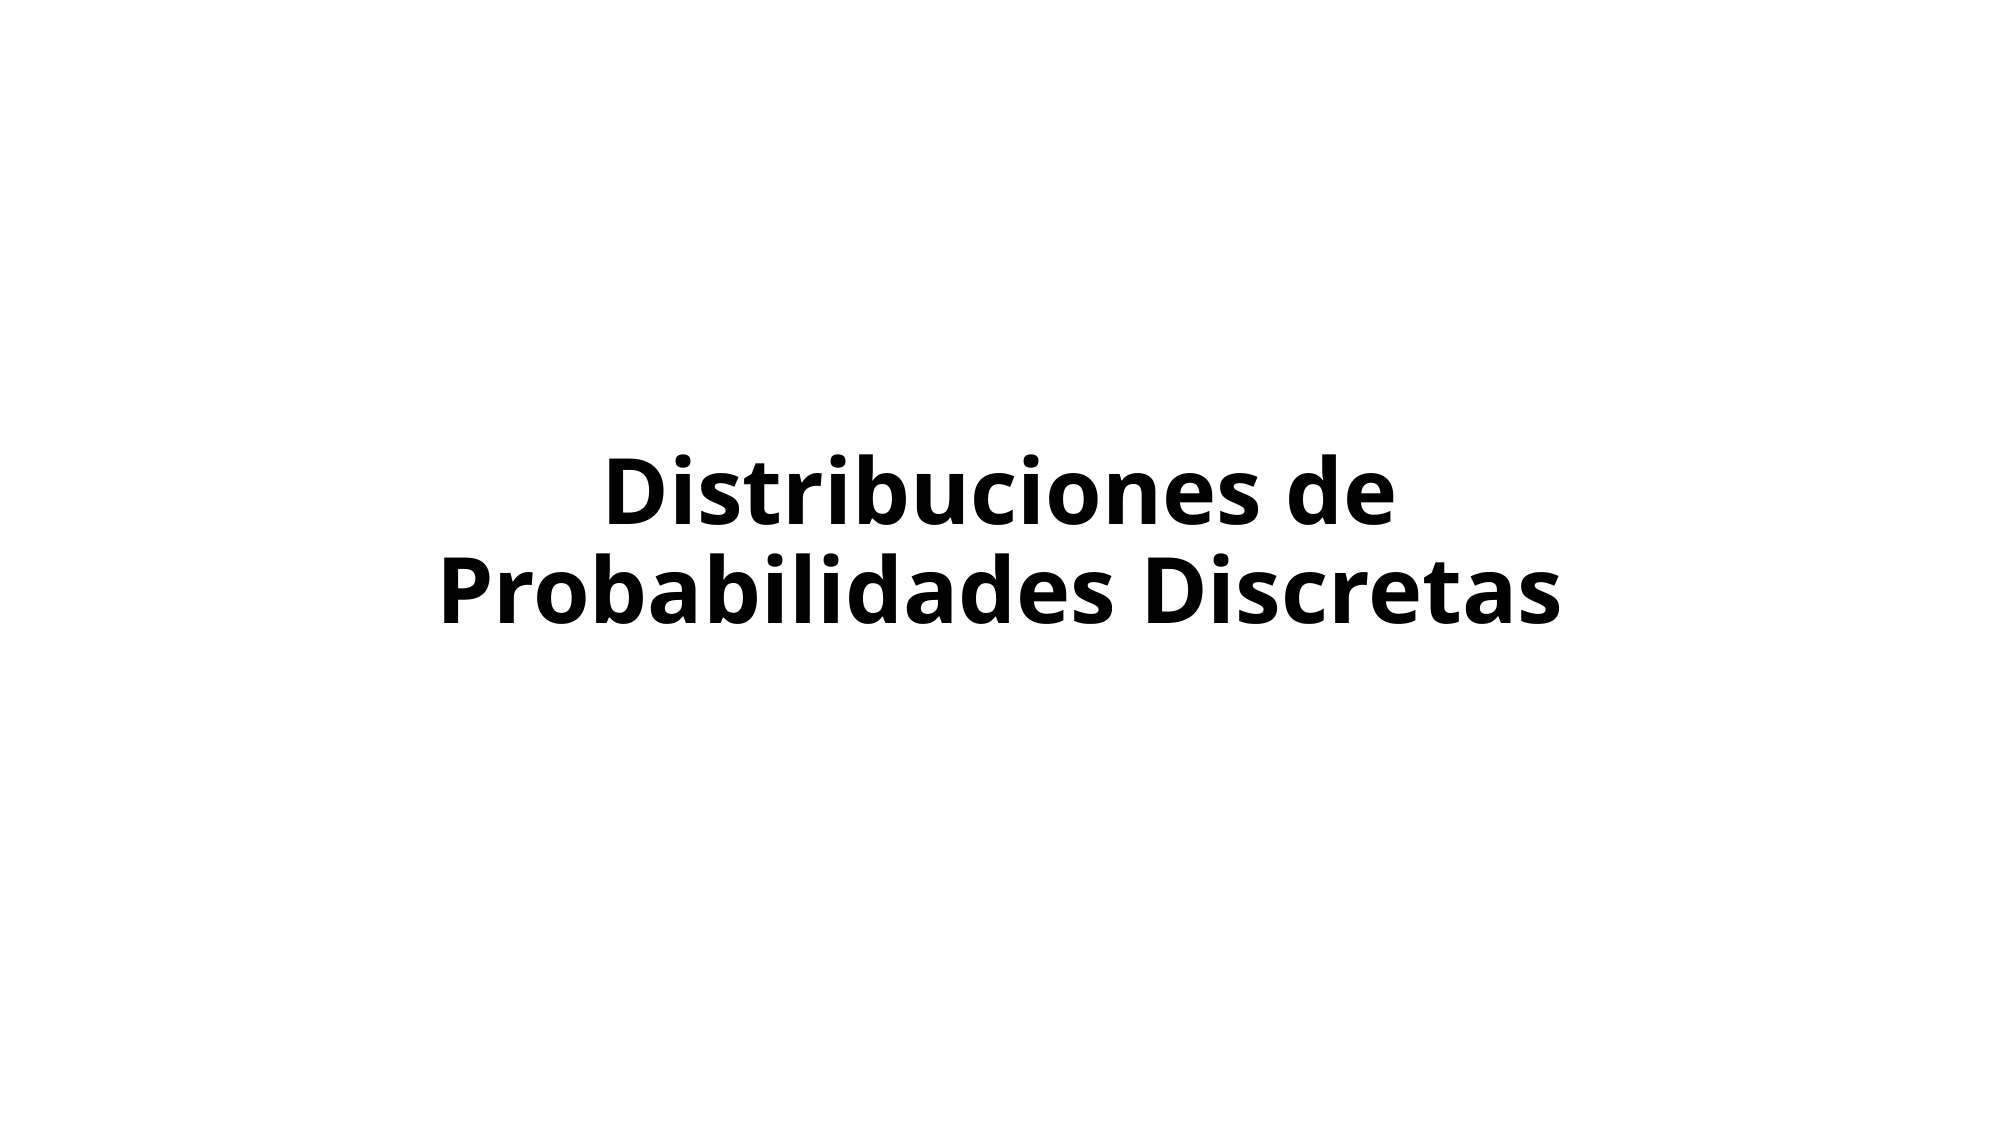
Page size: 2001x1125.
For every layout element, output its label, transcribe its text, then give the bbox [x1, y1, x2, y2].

title Distribuciones de Probabilidades Discretas [389, 435, 1611, 654]
